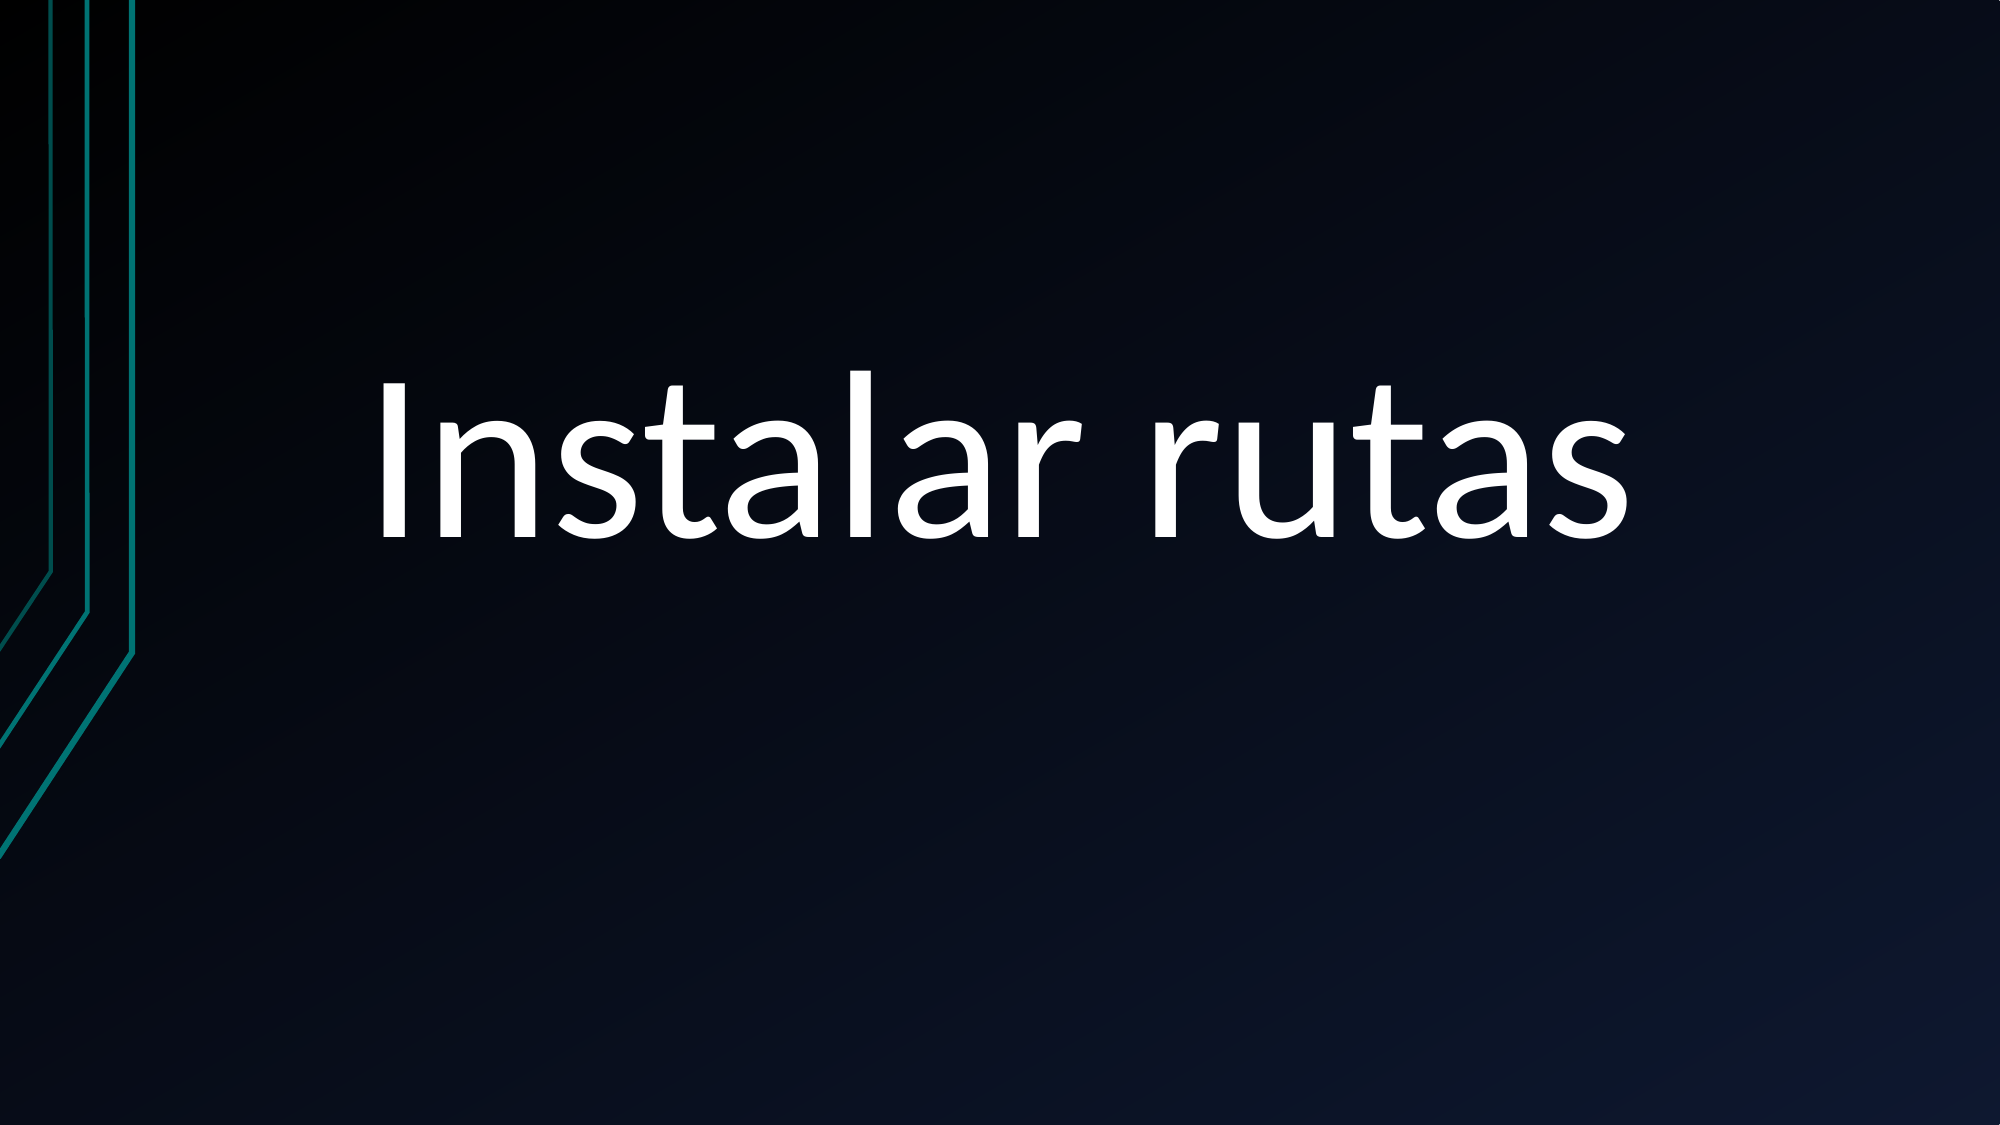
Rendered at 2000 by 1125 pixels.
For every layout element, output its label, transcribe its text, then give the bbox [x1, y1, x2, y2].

text_box Instalar rutas [350, 290, 1744, 593]
